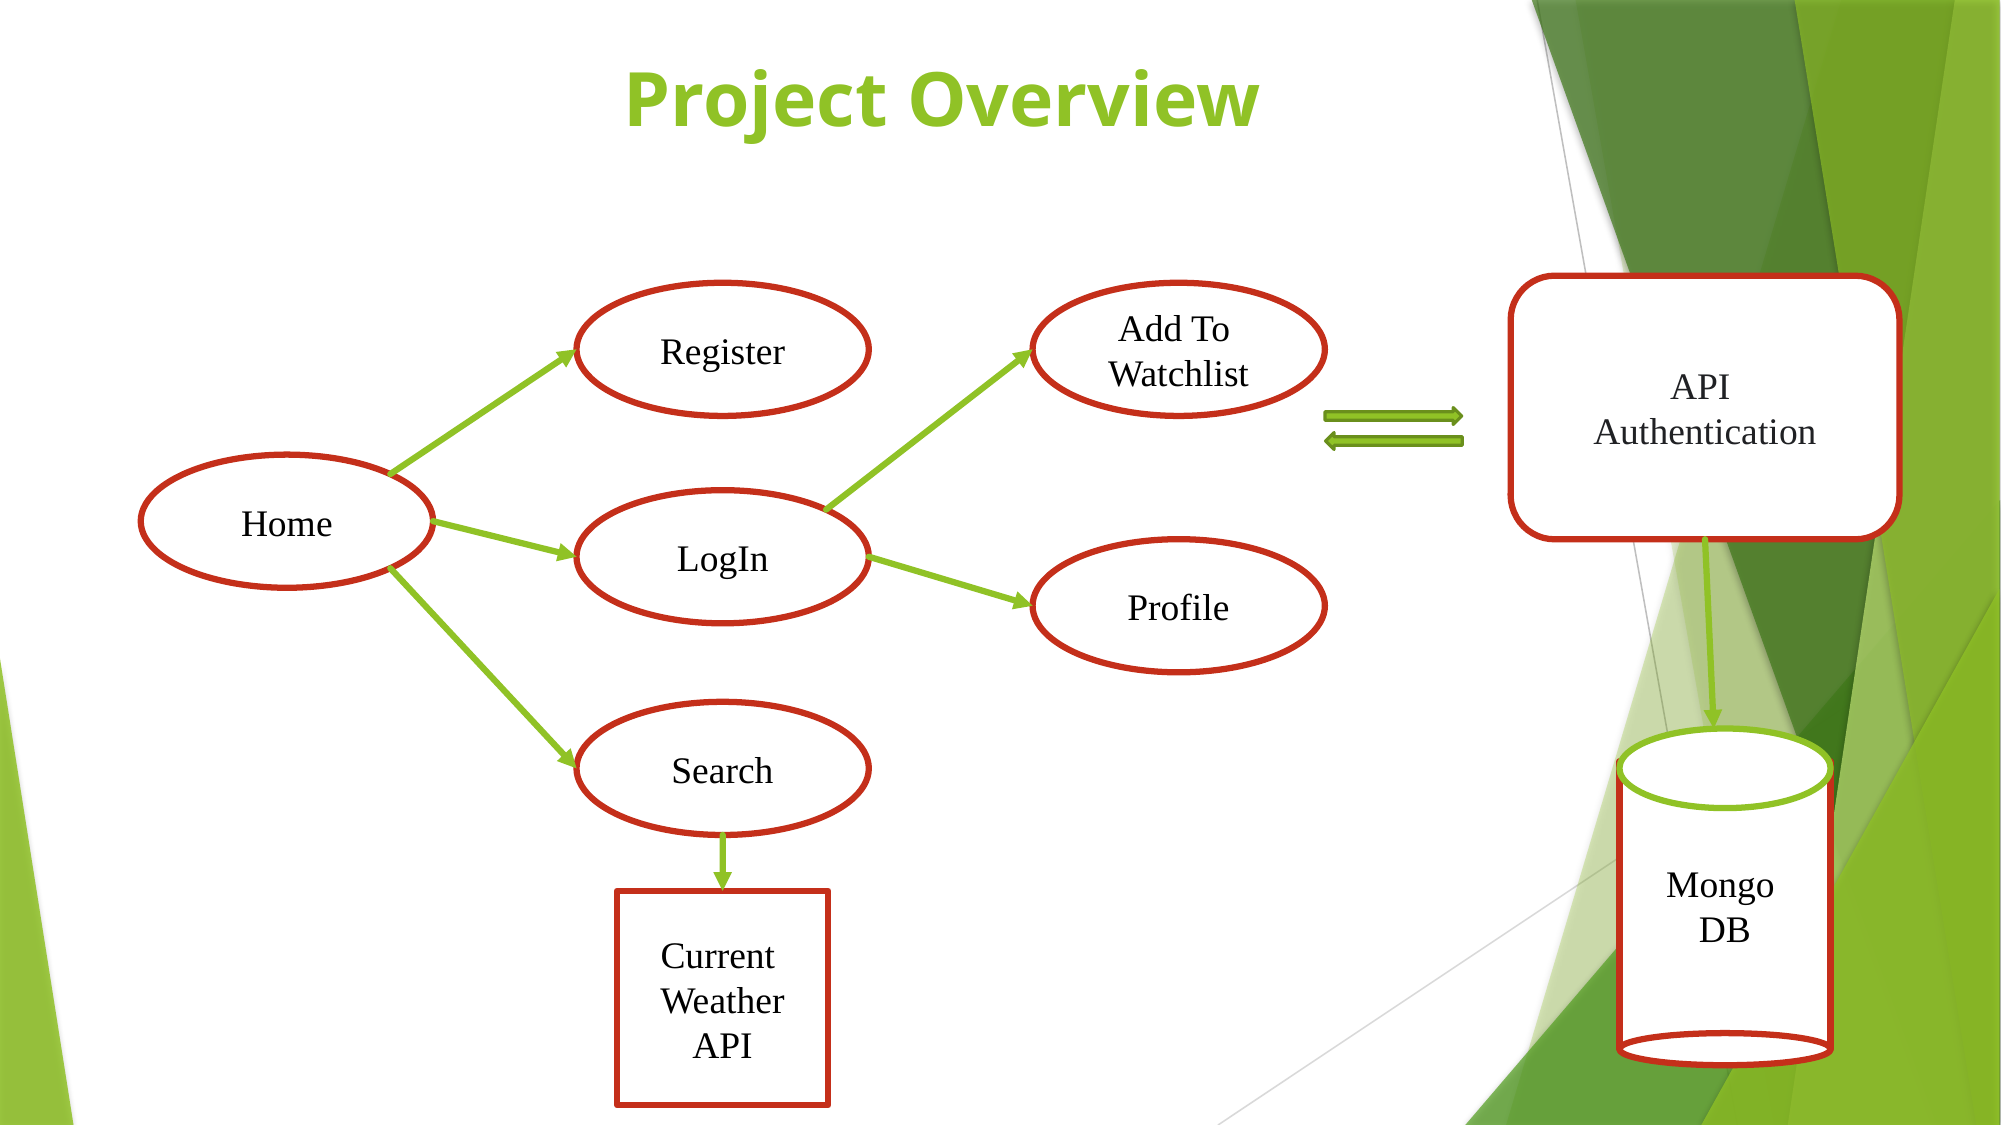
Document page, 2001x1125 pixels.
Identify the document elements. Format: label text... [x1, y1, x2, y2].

text_box API Authentication [1509, 274, 1902, 541]
text_box Current Weather API [616, 889, 830, 1107]
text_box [389, 348, 578, 475]
text_box Register [575, 281, 871, 418]
text_box LogIn [576, 488, 871, 625]
text_box Search [576, 700, 871, 837]
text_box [389, 567, 578, 769]
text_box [825, 348, 1034, 511]
text_box Mongo DB [1618, 775, 1832, 1046]
text_box [1323, 406, 1464, 426]
text_box [1617, 726, 1833, 810]
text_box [868, 556, 1034, 607]
text_box Profile [1032, 537, 1327, 674]
text_box Add To Watchlist [1031, 281, 1327, 418]
text_box [1323, 431, 1464, 451]
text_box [1704, 538, 1715, 730]
text_box Home [139, 453, 435, 590]
text_box [1617, 1031, 1833, 1067]
title Project Overview [171, 44, 1714, 275]
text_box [432, 520, 577, 558]
